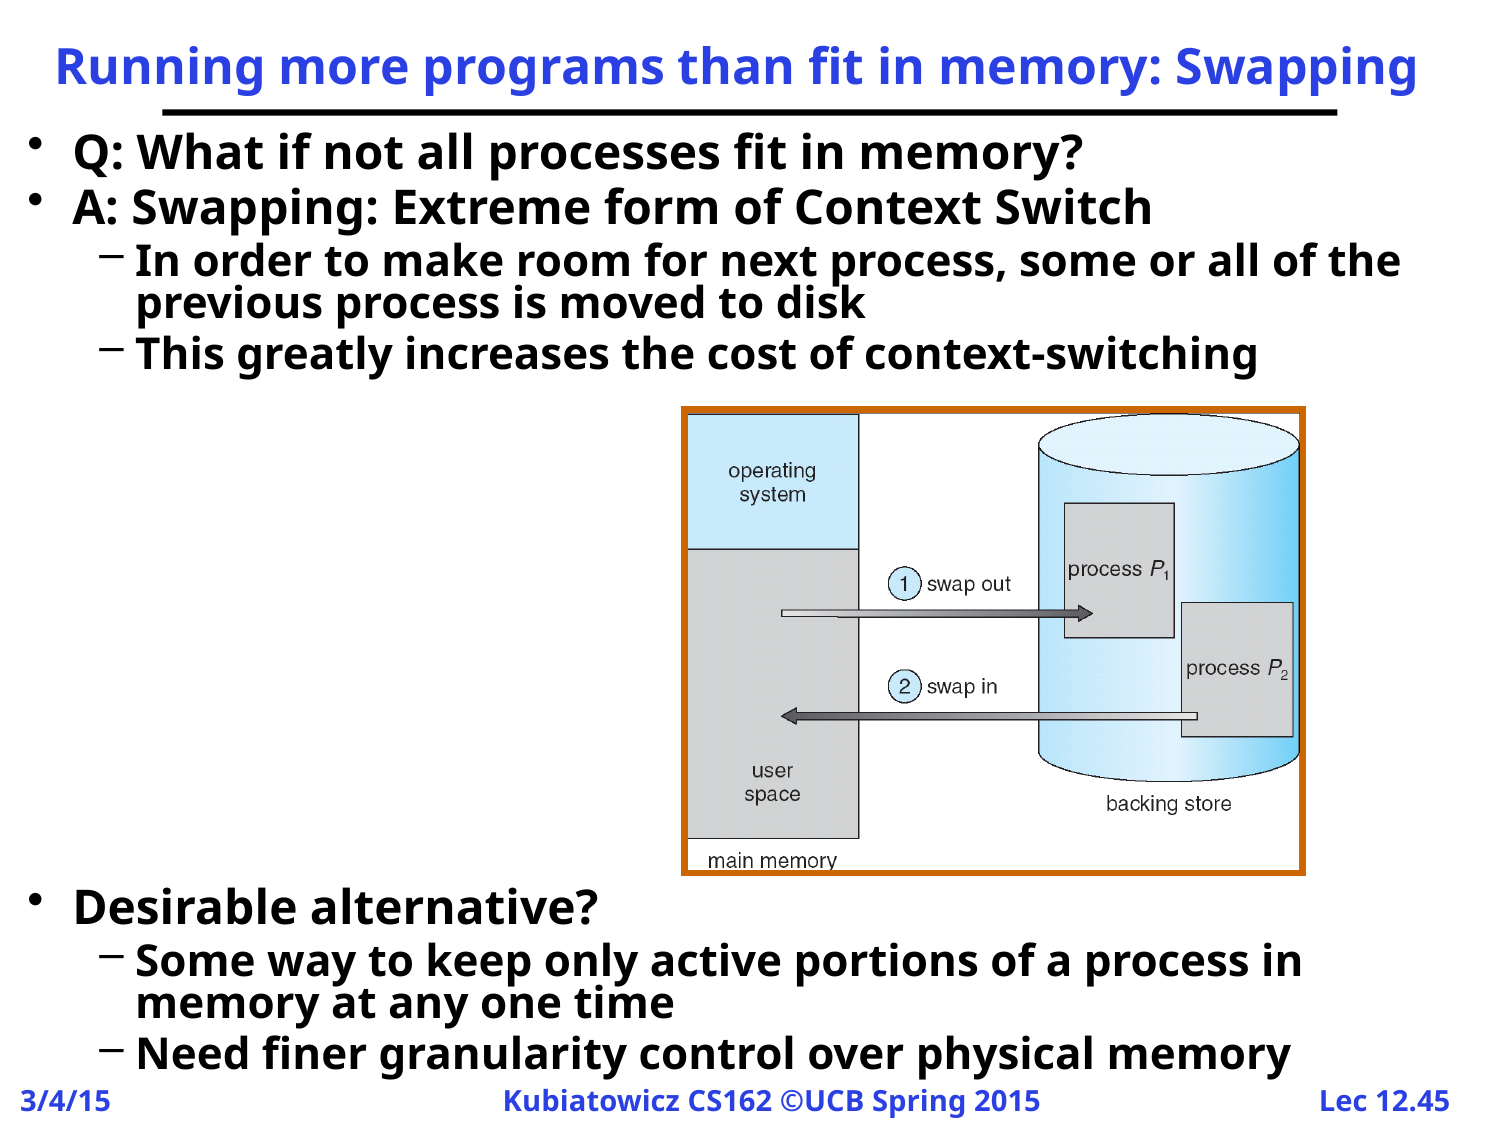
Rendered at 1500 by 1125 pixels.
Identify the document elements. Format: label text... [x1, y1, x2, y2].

title Running more programs than fit in memory: Swapping [37, 24, 1438, 113]
picture [687, 412, 1301, 870]
list Q: What if not all processes fit in memory? A: Swapping: Extreme form of Context Switch In order to make room for next process, some or all of the previous process is moved to disk This greatly increases the cost of context-switching Desirable alternative? Some way to keep only active portions of a process in memory at any one time Need finer granularity control over physical memory [12, 125, 1475, 1088]
